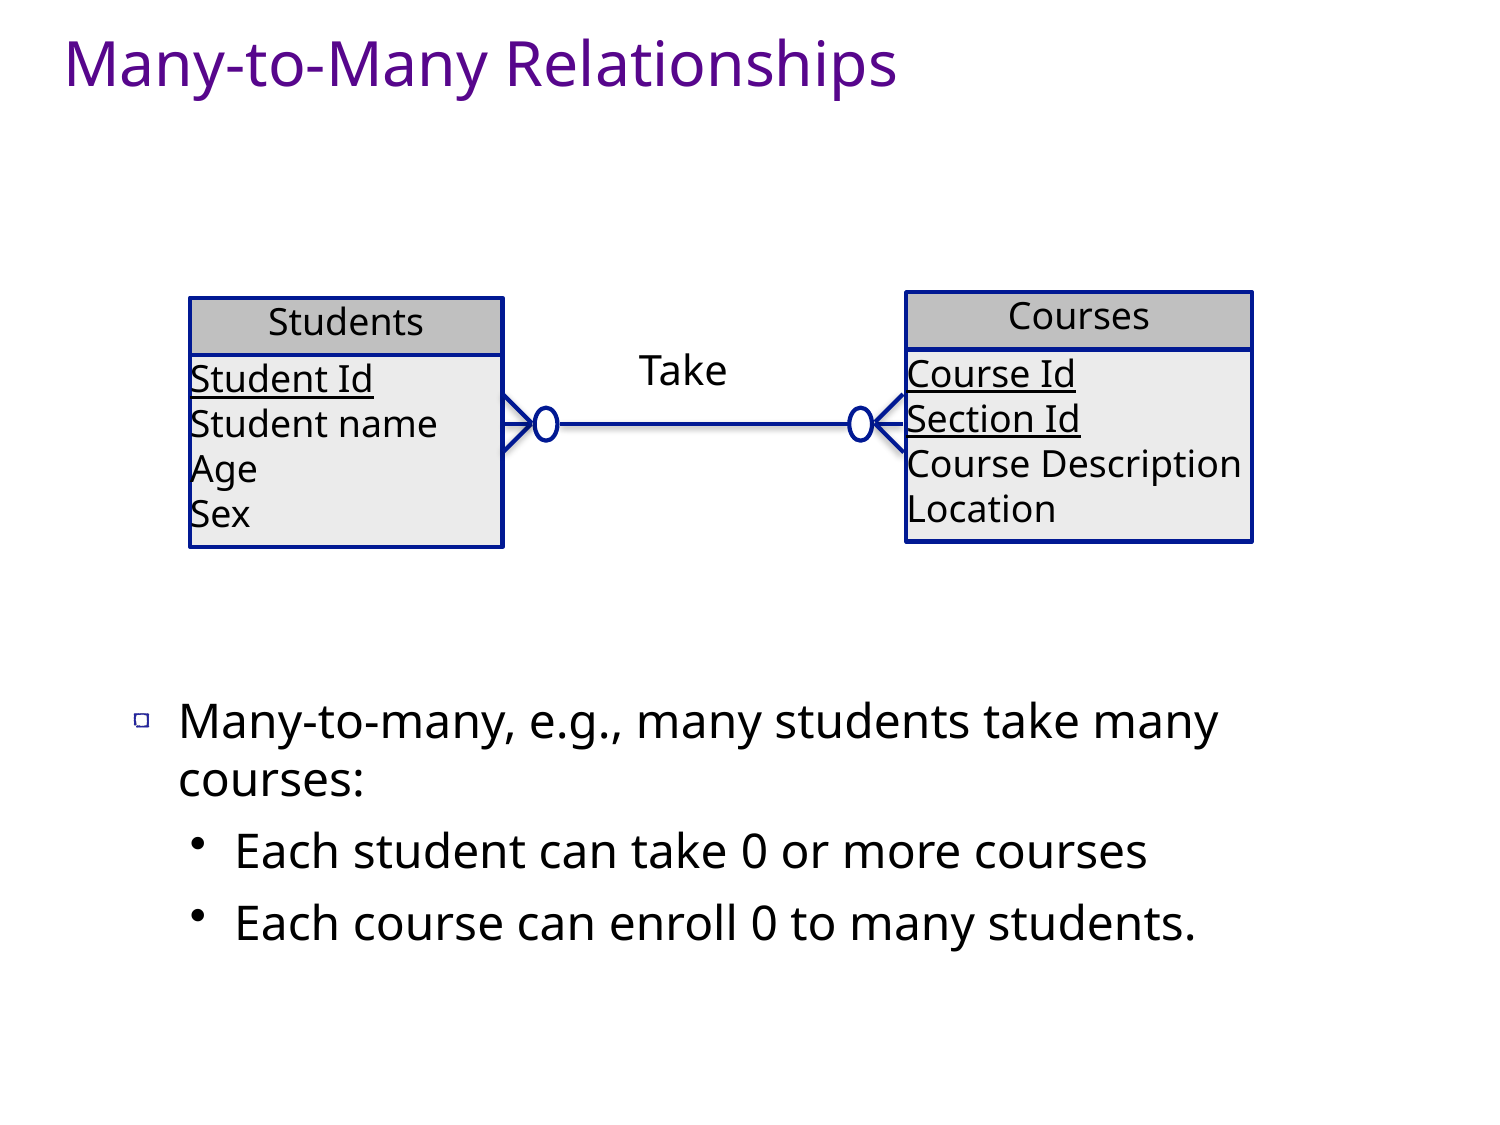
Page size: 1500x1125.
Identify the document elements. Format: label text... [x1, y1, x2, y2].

text_box Course Id Section Id Course Description Location [906, 350, 1252, 542]
text_box [534, 407, 558, 441]
text_box Students [190, 297, 503, 356]
text_box Many-to-many, e.g., many students take many courses: Each student can take 0 or more courses Each course can enroll 0 to many students. [127, 690, 1373, 950]
picture [133, 711, 153, 728]
text_box Many-to-Many Relationships [63, 24, 1336, 100]
text_box Take [638, 343, 729, 394]
text_box Courses [906, 292, 1252, 350]
text_box Student Id Student name Age Sex [190, 356, 503, 547]
text_box [849, 407, 872, 441]
